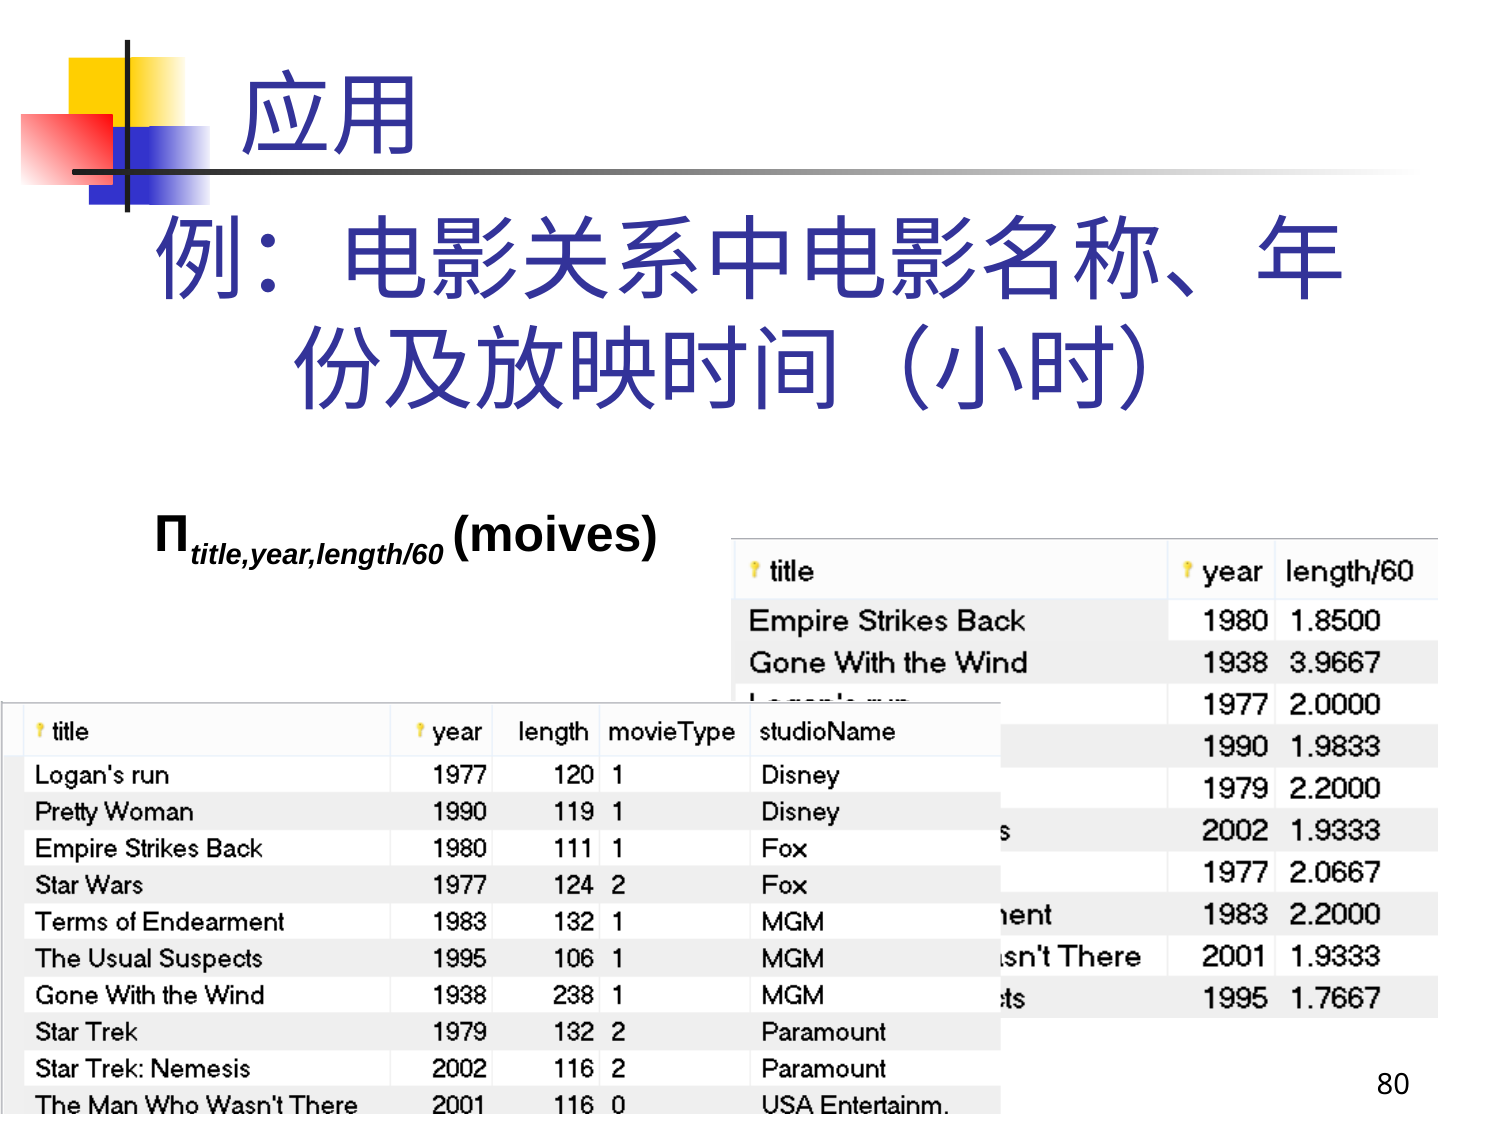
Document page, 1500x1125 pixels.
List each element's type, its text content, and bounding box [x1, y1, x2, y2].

title 例：电影关系中电影名称、年份及放映时间（小时） [110, 184, 1390, 429]
text_box 应用 [224, 46, 1500, 176]
slide_number 80 [1112, 1037, 1426, 1113]
picture [0, 538, 1438, 1114]
text_box Πtitle,year,length/60 (moives) [138, 494, 942, 648]
